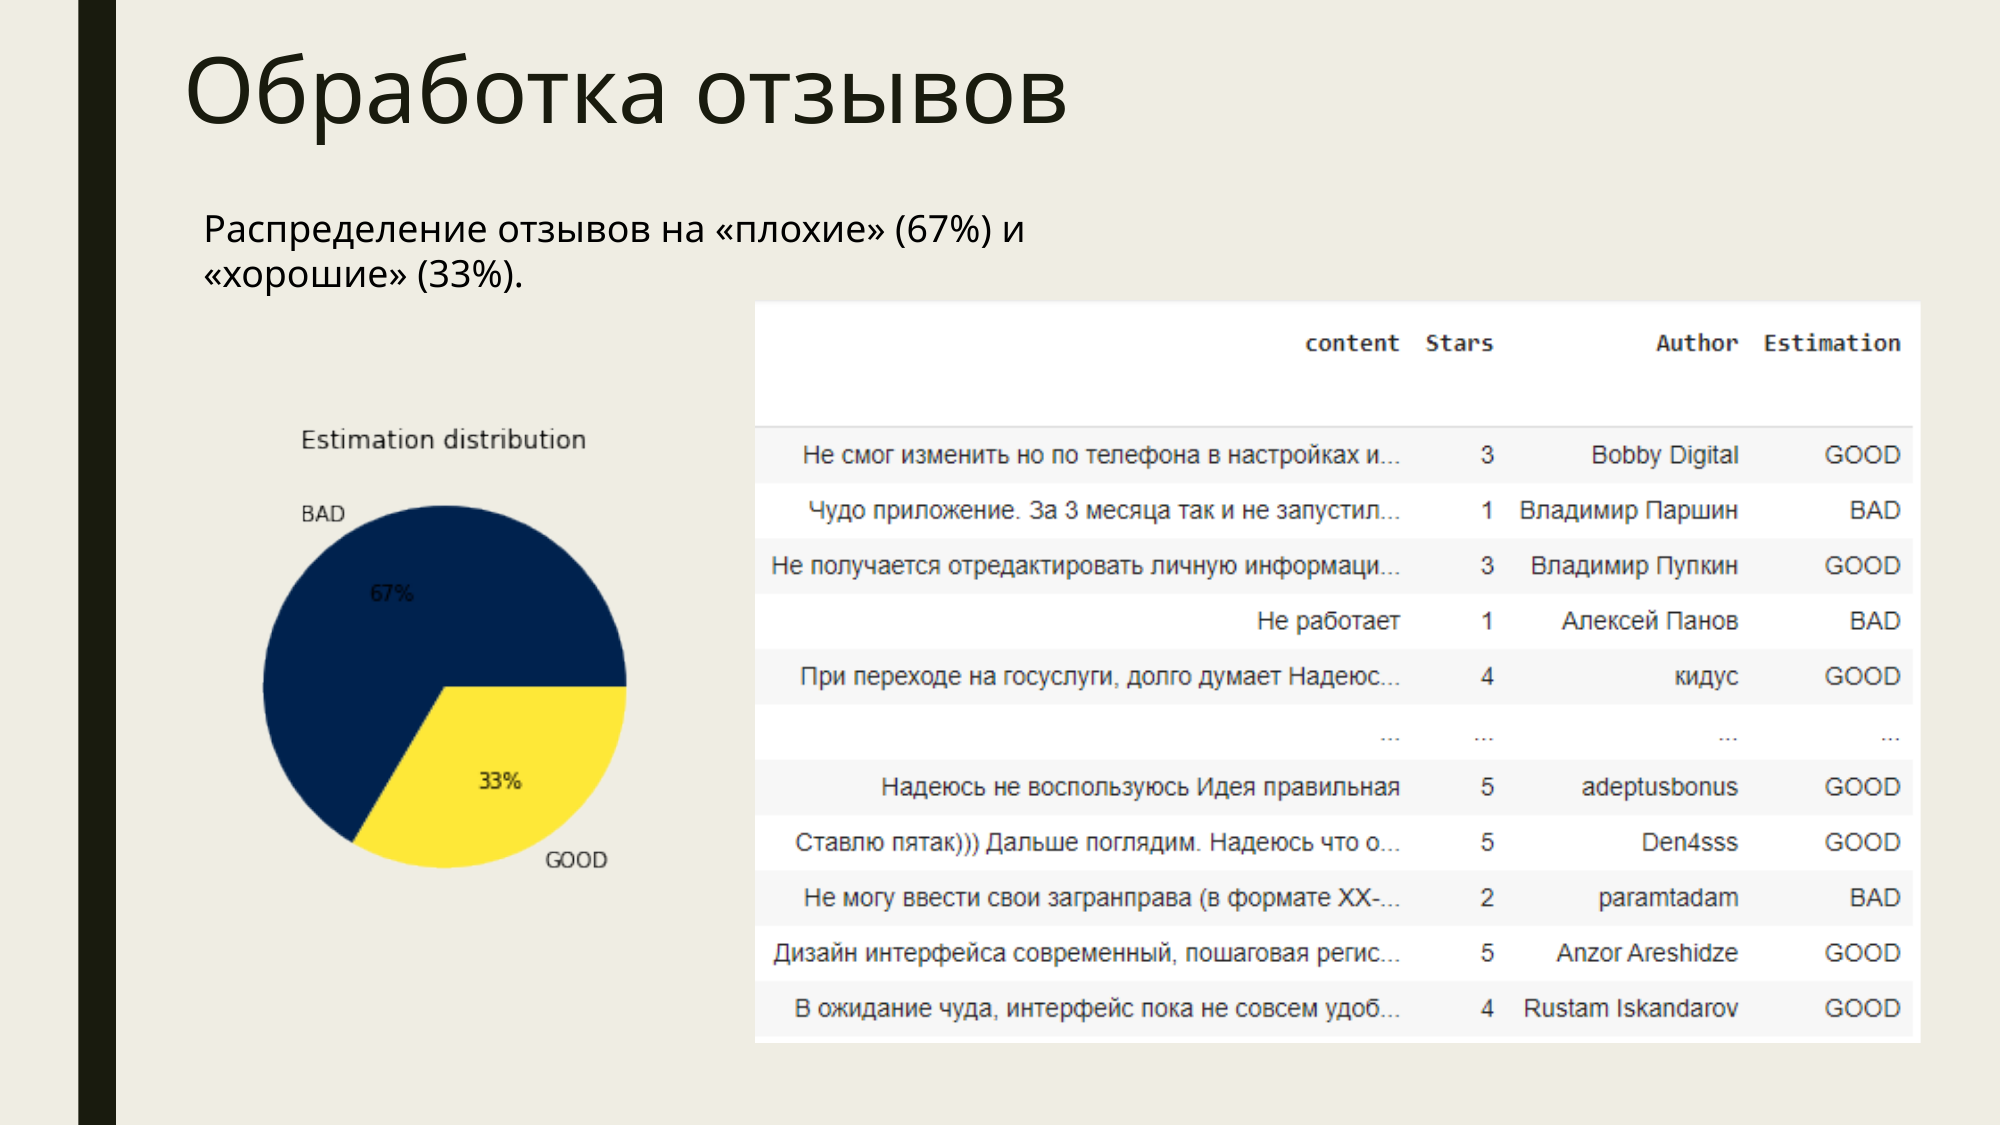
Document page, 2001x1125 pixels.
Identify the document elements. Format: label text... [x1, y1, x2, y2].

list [203, 414, 686, 929]
text_box Распределение отзывов на «плохие» (67%) и «хорошие» (33%). [188, 197, 1255, 303]
title Обработка отзывов [168, 37, 1744, 162]
picture [755, 300, 1921, 1043]
